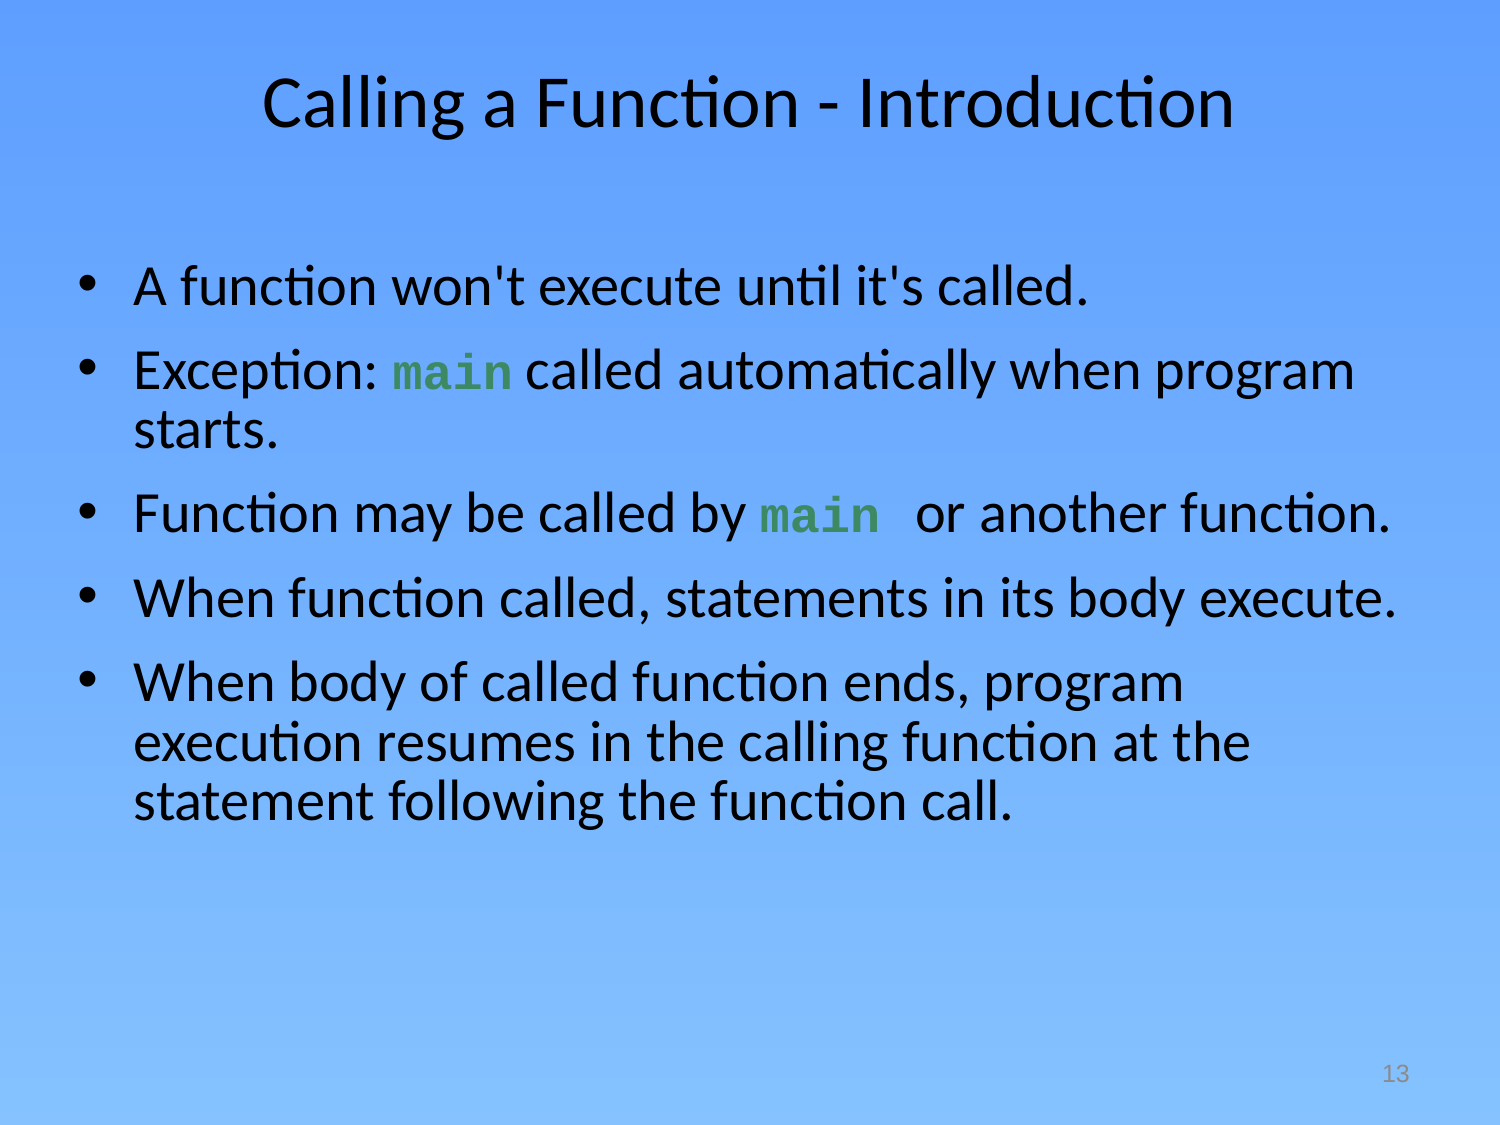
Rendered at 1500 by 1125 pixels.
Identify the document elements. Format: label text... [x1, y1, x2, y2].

list A function won't execute until it's called. Exception: main called automatically when program starts. Function may be called by main or another function. When function called, statements in its body execute. When body of called function ends, program execution resumes in the calling function at the statement following the function call. [62, 249, 1438, 850]
slide_number 13 [1074, 1042, 1425, 1103]
title Calling a Function - Introduction [75, 45, 1425, 150]
